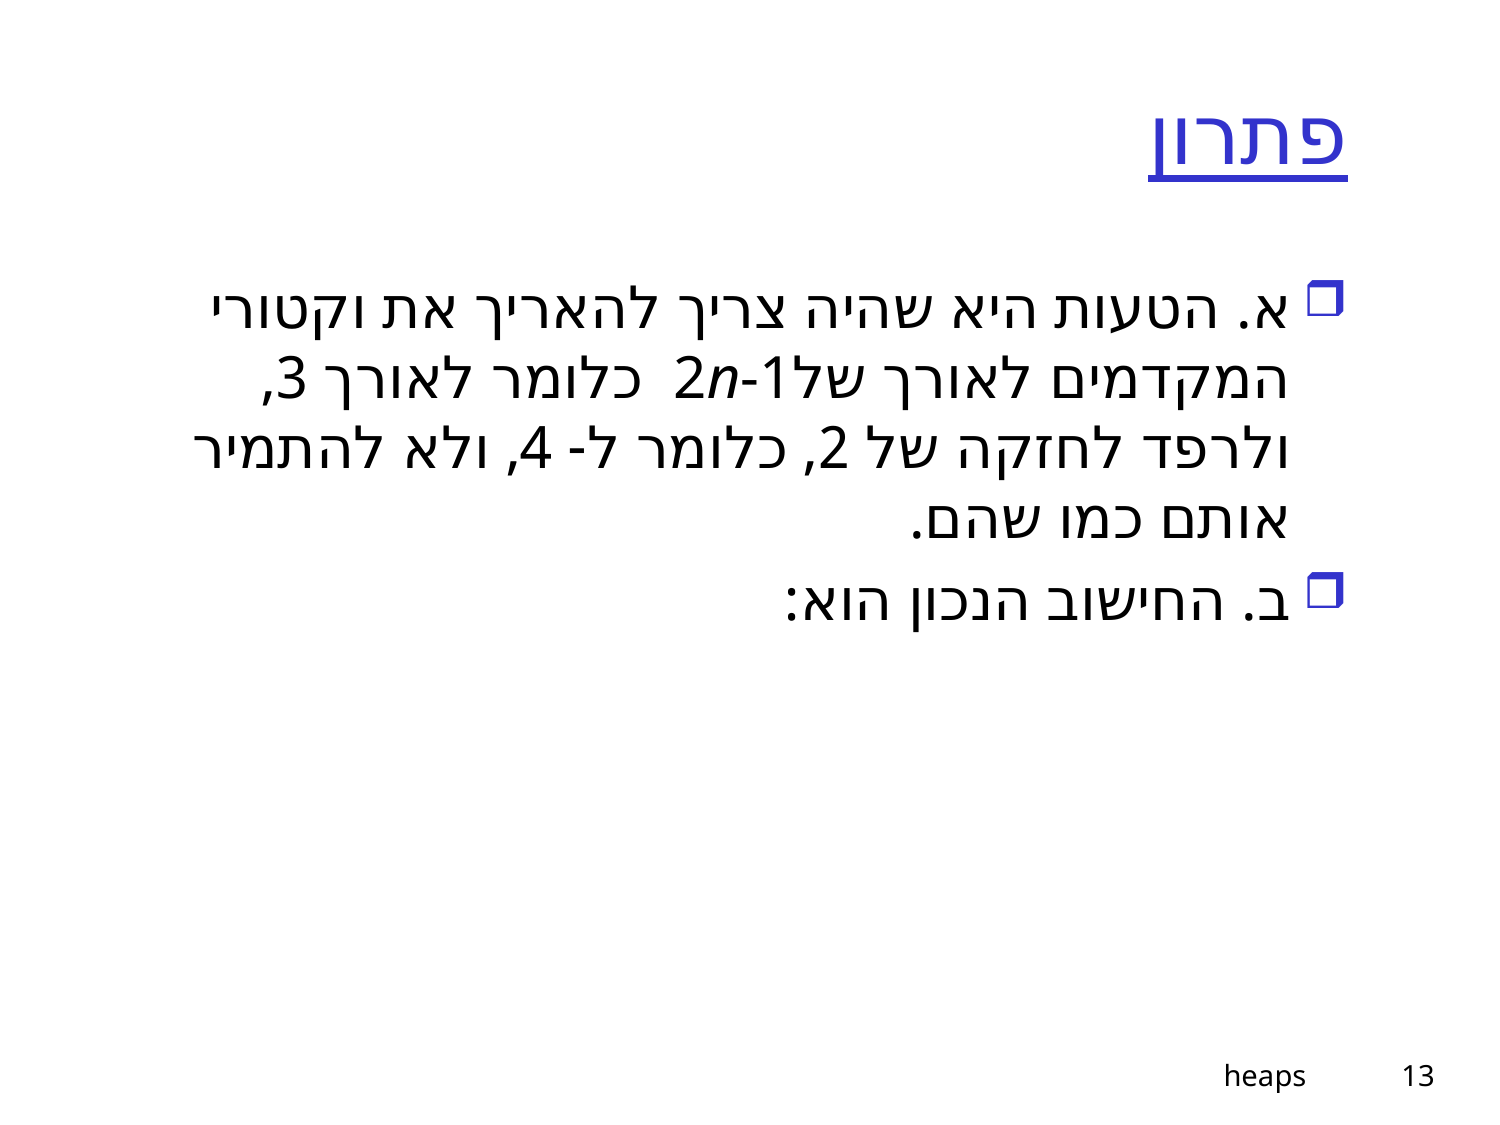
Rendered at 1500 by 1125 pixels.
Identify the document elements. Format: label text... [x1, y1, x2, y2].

footer heaps [887, 1050, 1322, 1125]
slide_number 13 [1322, 1050, 1450, 1125]
title פתרון [87, 37, 1363, 225]
